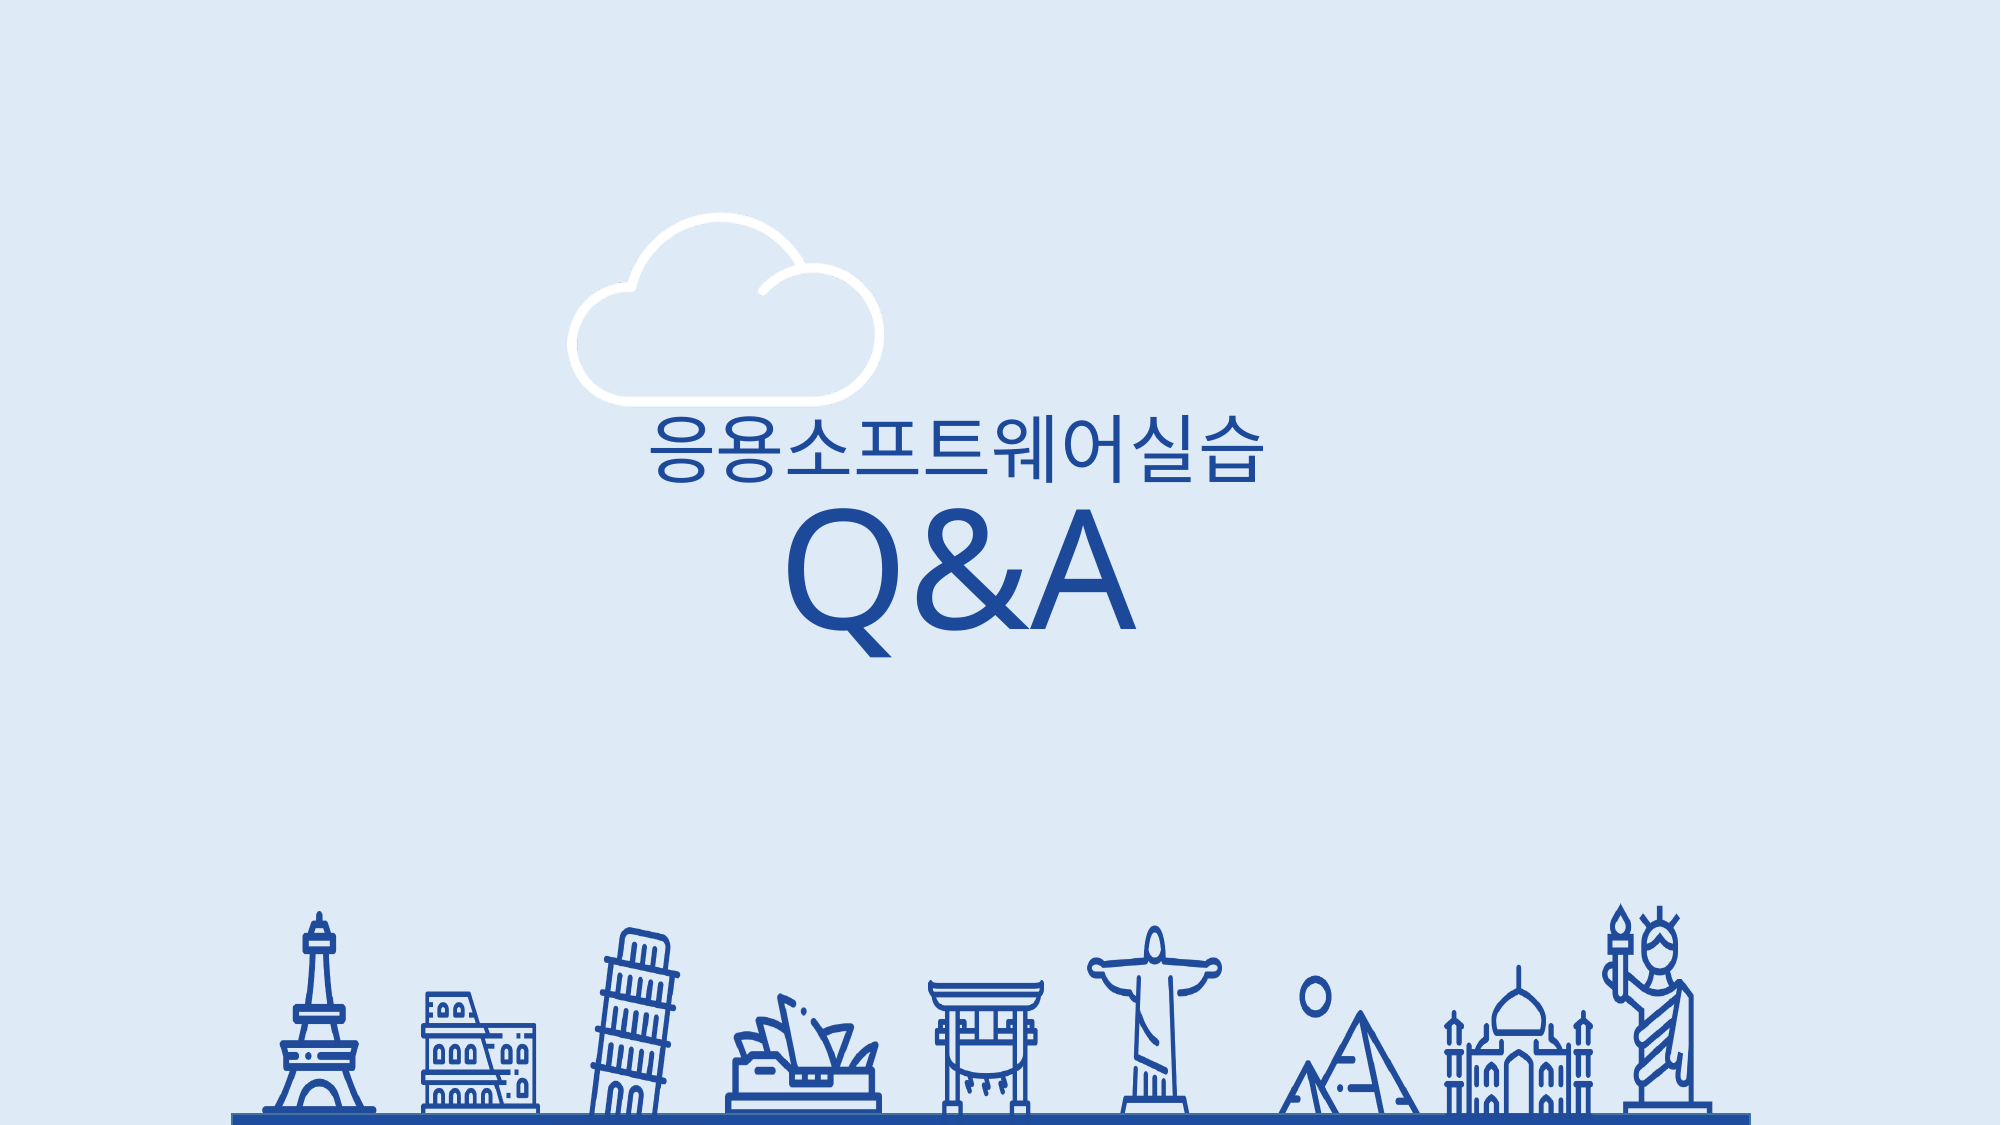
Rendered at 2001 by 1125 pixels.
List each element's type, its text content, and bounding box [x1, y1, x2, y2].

picture [567, 150, 885, 468]
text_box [232, 903, 1751, 1125]
text_box Q&A [460, 502, 1455, 673]
text_box 응용소프트웨어실습 [460, 250, 1455, 502]
